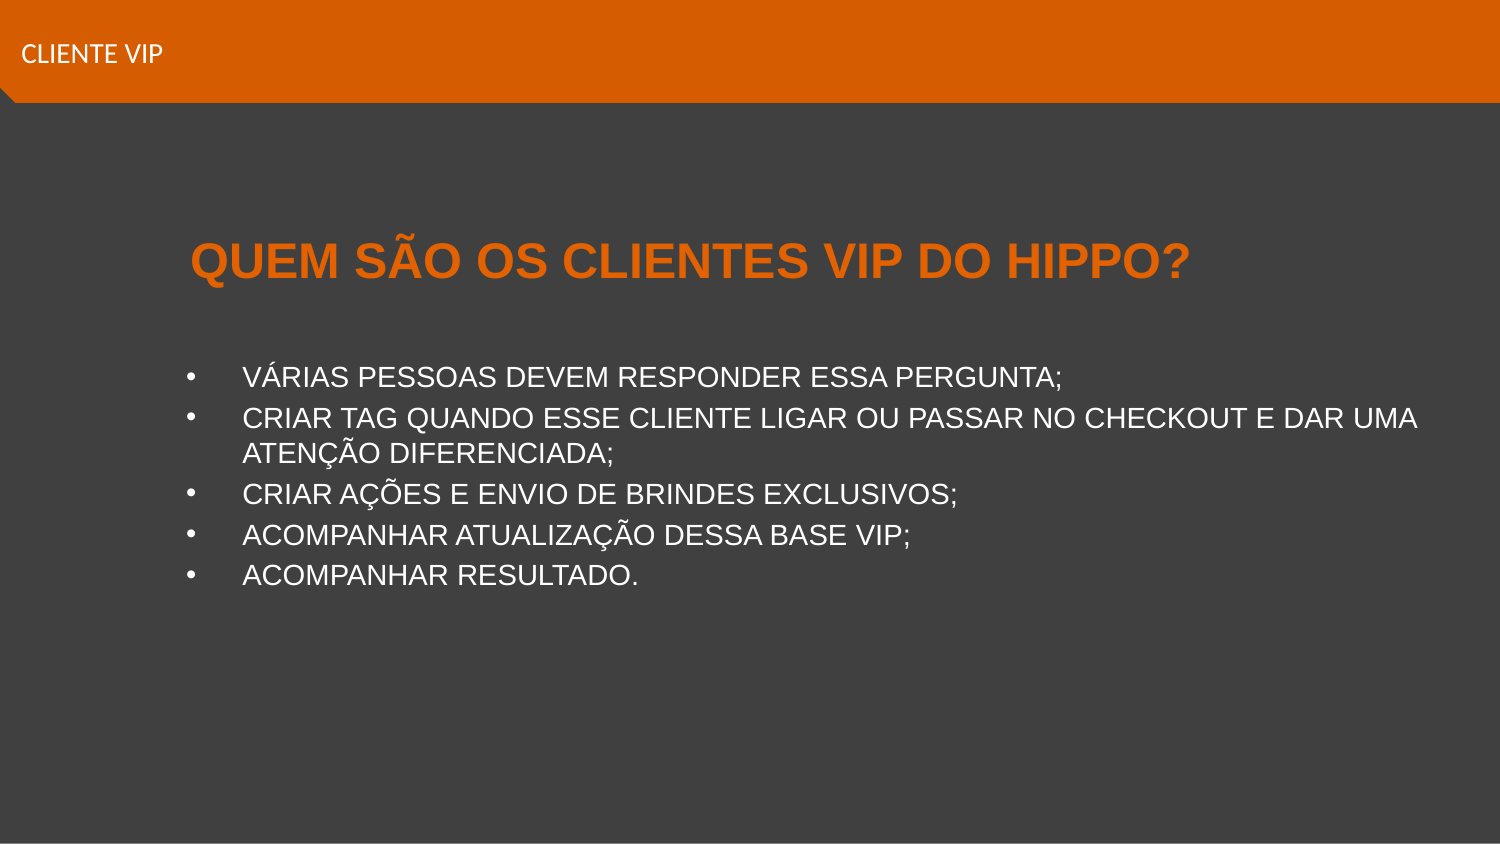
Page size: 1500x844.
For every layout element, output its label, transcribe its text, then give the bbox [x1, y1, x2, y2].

text_box CLIENTE VIP [0, 0, 1500, 106]
list VÁRIAS PESSOAS DEVEM RESPONDER ESSA PERGUNTA; CRIAR TAG QUANDO ESSE CLIENTE LIGAR OU PASSAR NO CHECKOUT E DAR UMA ATENÇÃO DIFERENCIADA; CRIAR AÇÕES E ENVIO DE BRINDES EXCLUSIVOS; ACOMPANHAR ATUALIZAÇÃO DESSA BASE VIP; ACOMPANHAR RESULTADO. [171, 351, 1437, 659]
text_box QUEM SÃO OS CLIENTES VIP DO HIPPO? [175, 220, 1208, 296]
text_box [0, 92, 1500, 844]
